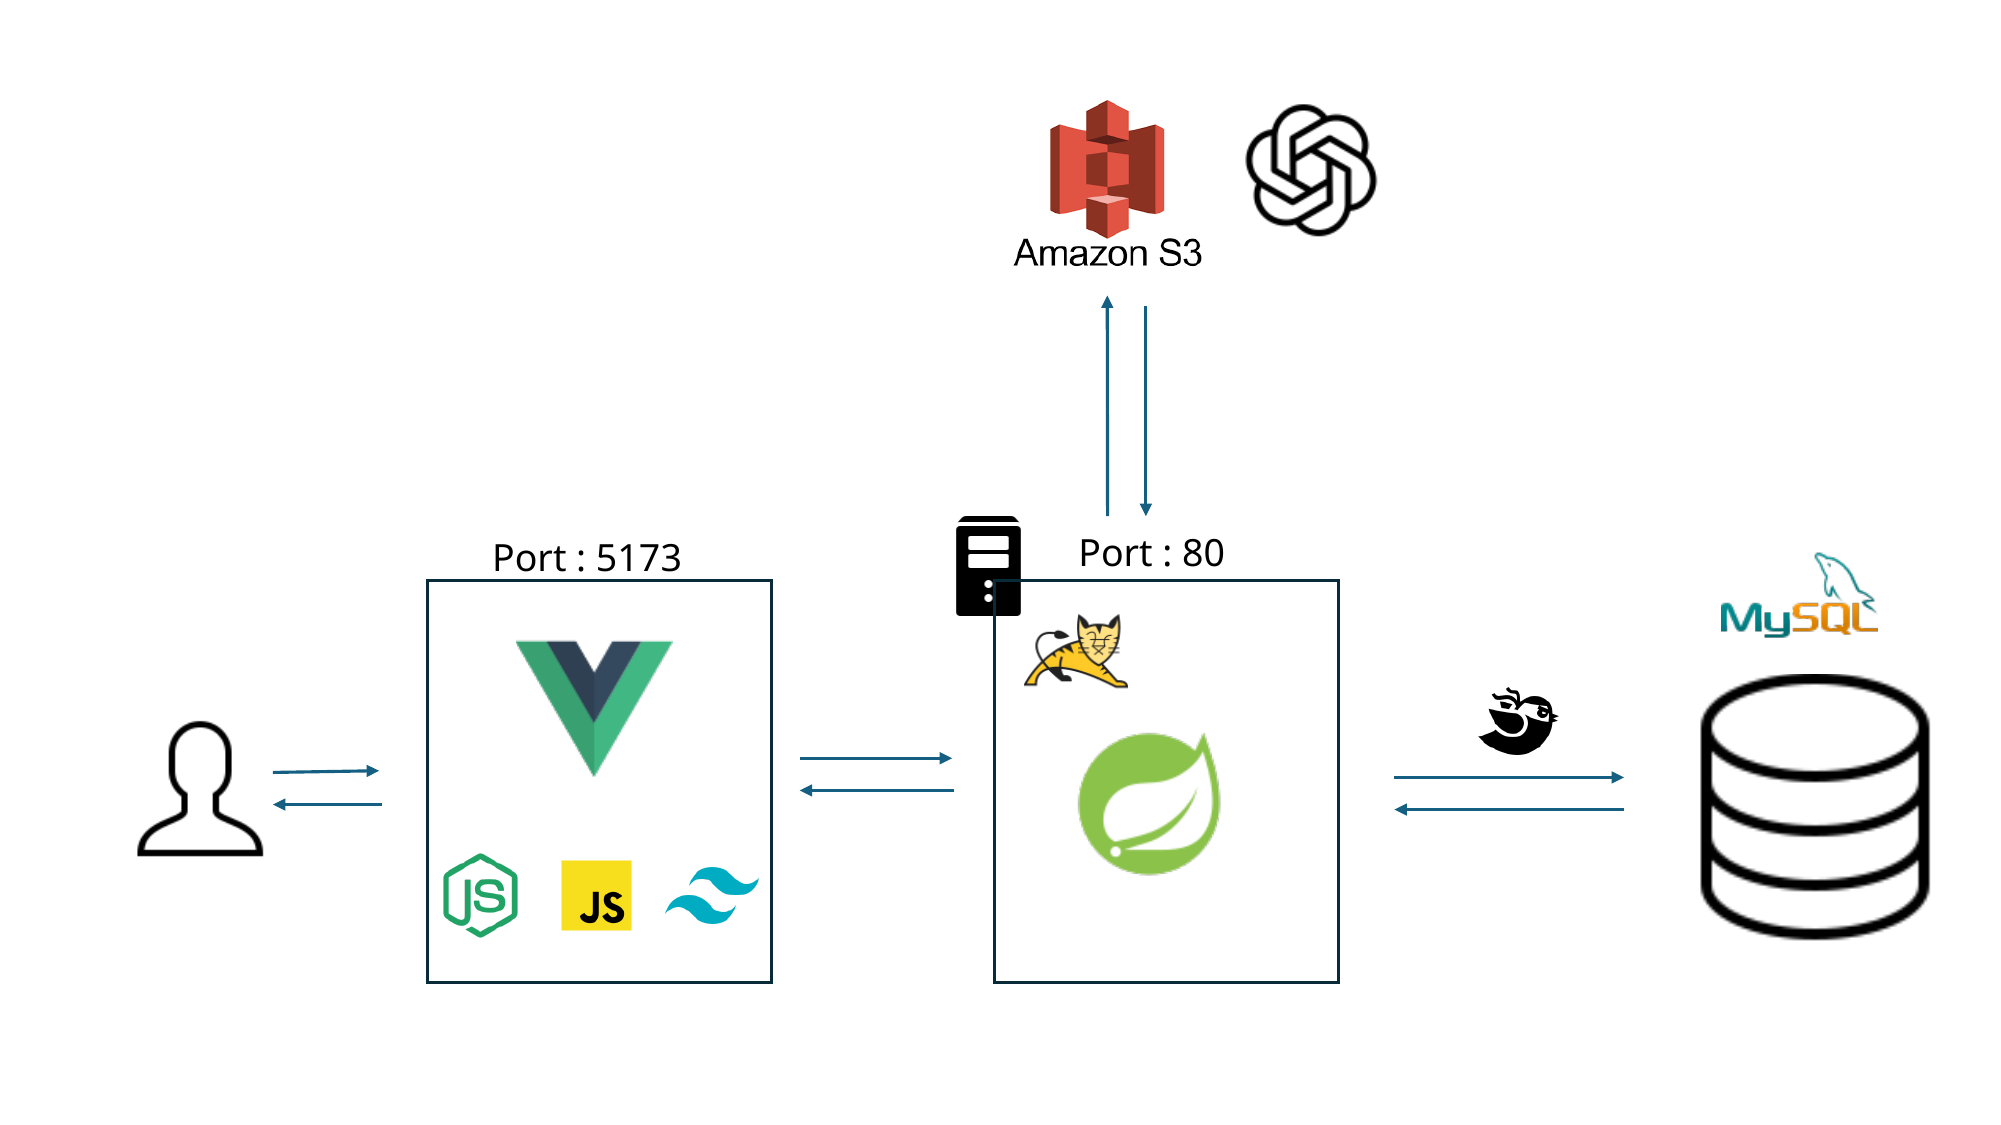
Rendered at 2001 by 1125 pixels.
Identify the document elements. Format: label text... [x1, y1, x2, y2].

picture [664, 848, 759, 943]
text_box [426, 579, 773, 984]
picture [548, 848, 643, 943]
picture [432, 848, 527, 943]
text_box Port : 5173 [477, 526, 730, 587]
picture [1679, 517, 1952, 946]
picture [938, 515, 1129, 706]
picture [1232, 91, 1390, 250]
picture [121, 711, 280, 869]
text_box Port : 80 [1063, 521, 1304, 582]
text_box [993, 579, 1340, 984]
picture [1471, 679, 1564, 772]
picture [1065, 720, 1234, 889]
picture [515, 631, 673, 789]
picture [985, 97, 1230, 281]
